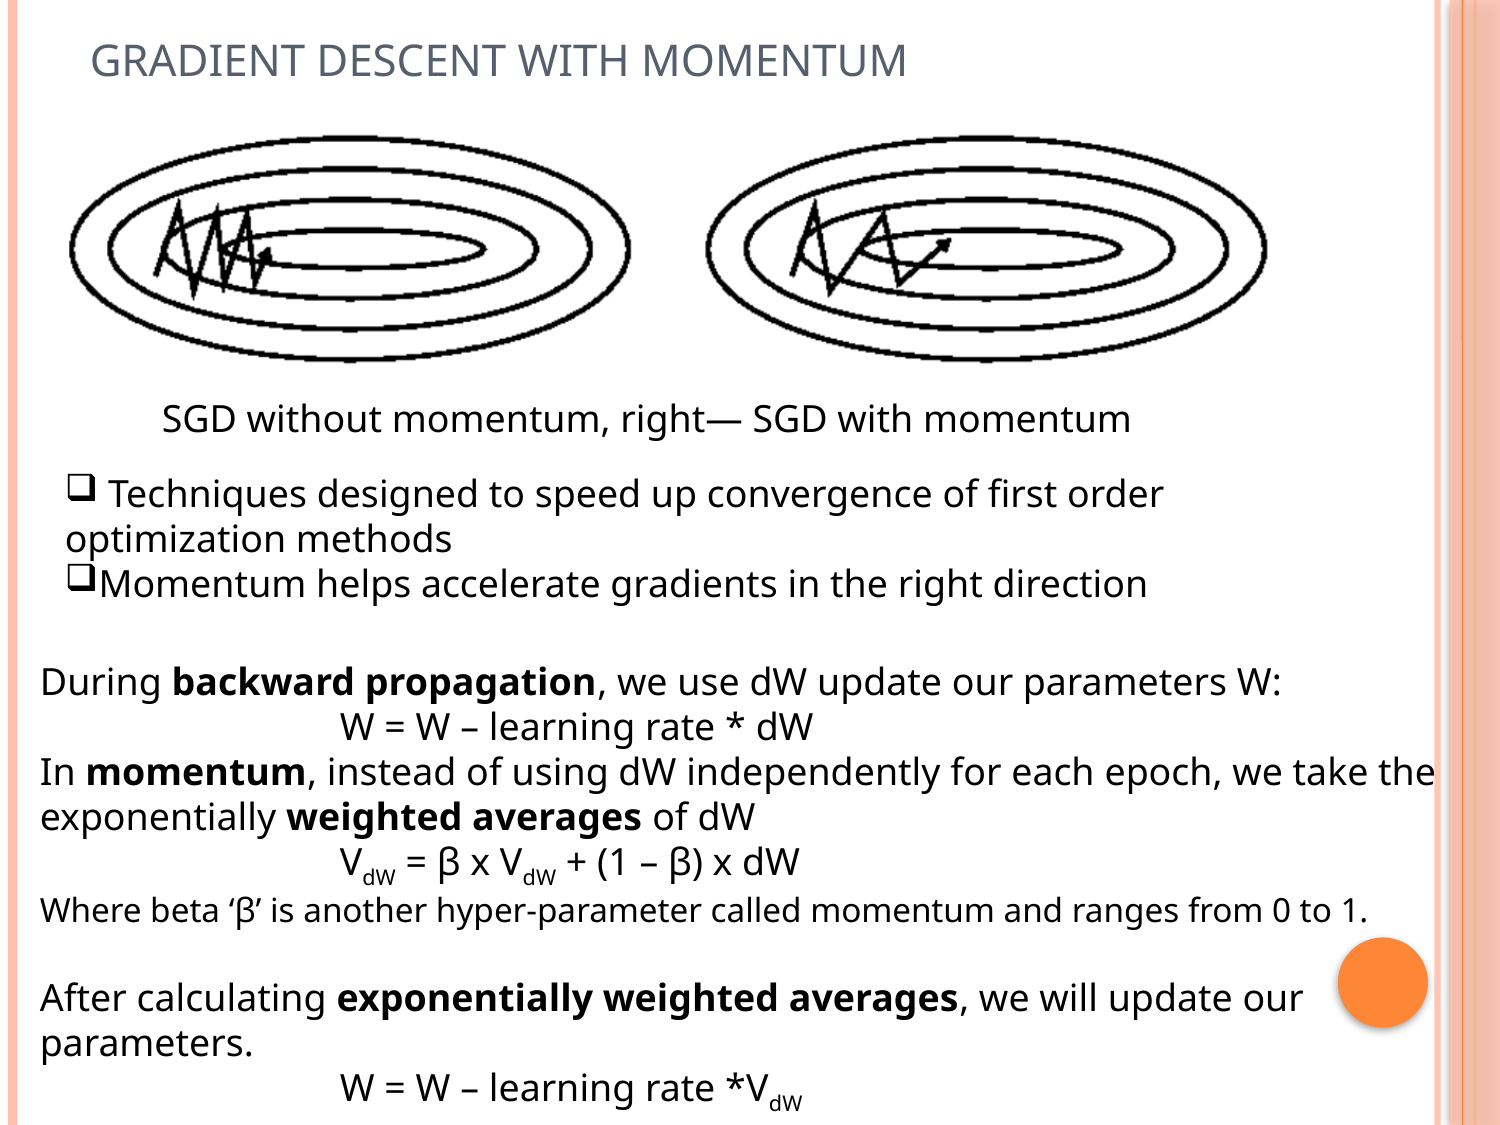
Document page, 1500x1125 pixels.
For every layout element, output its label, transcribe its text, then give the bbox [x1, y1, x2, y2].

text_box SGD without momentum, right— SGD with momentum [137, 387, 1188, 448]
text_box During backward propagation, we use dW update our parameters W: W = W – learning rate * dW In momentum, instead of using dW independently for each epoch, we take the exponentially weighted averages of dW VdW = β x VdW + (1 – β) x dW Where beta ‘β’ is another hyper-parameter called momentum and ranges from 0 to 1. After calculating exponentially weighted averages, we will update our parameters. W = W – learning rate *VdW [24, 650, 1500, 1123]
text_box Techniques designed to speed up convergence of first order optimization methods Momentum helps accelerate gradients in the right direction [49, 462, 1400, 613]
title Gradient descent with momentum [75, 24, 1300, 93]
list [49, 106, 1276, 376]
